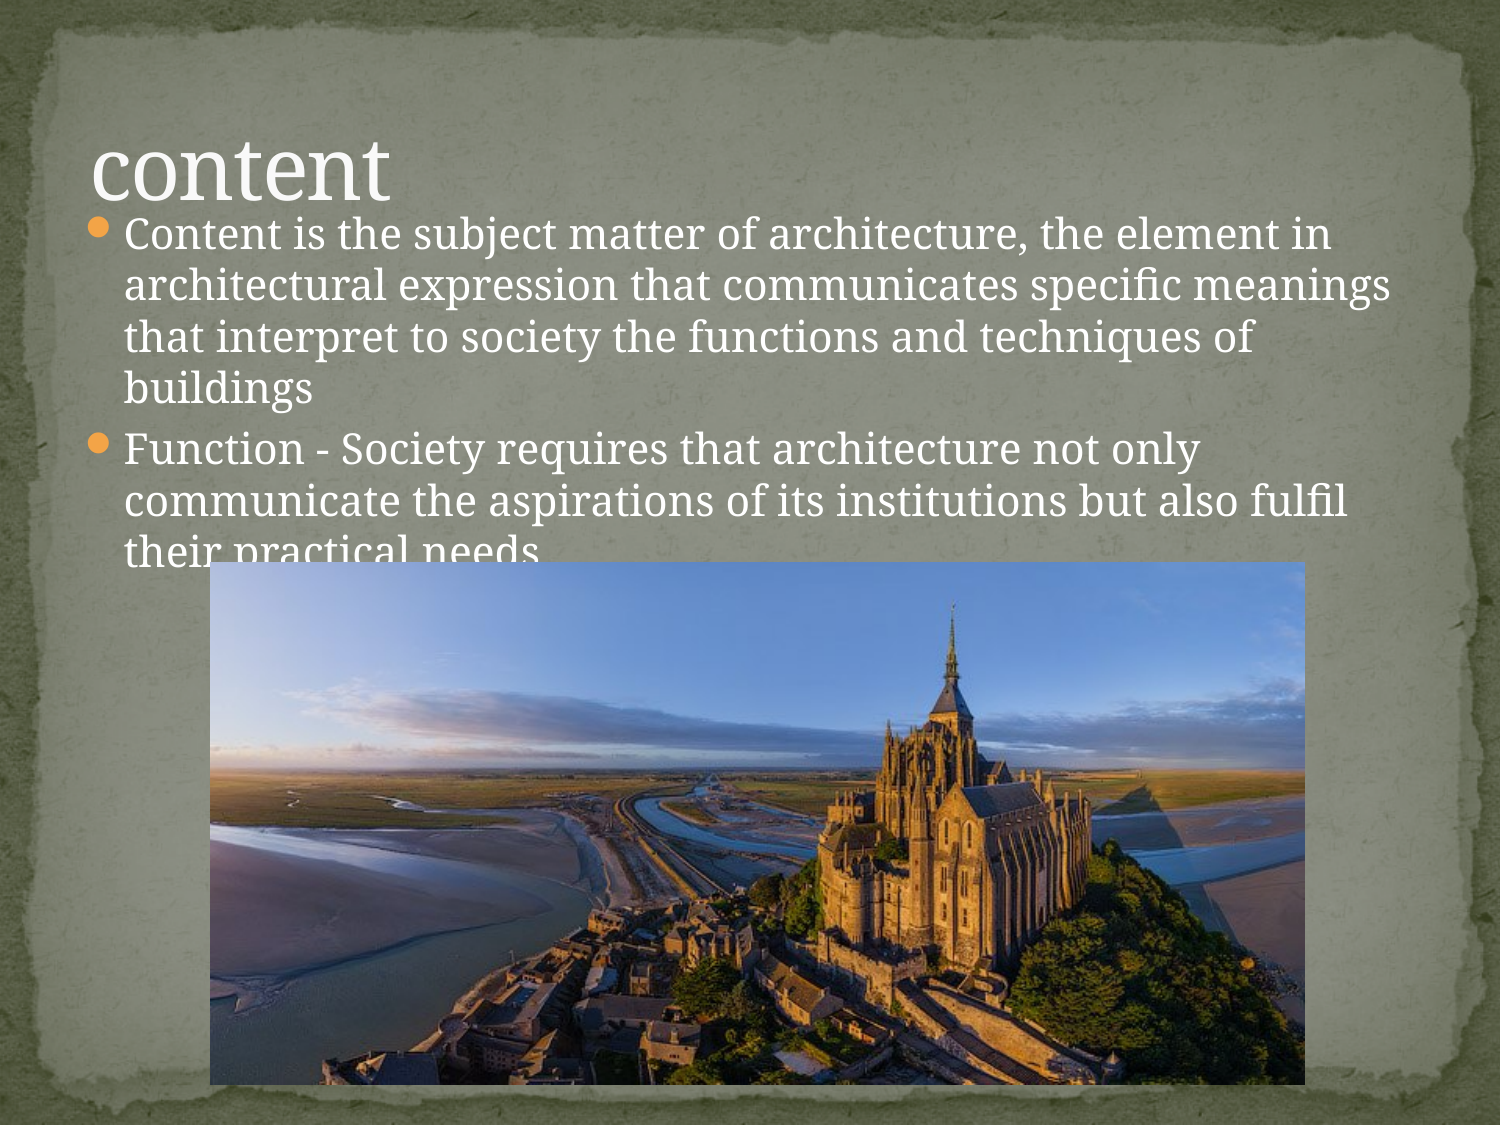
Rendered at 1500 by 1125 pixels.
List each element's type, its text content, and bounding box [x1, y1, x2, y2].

list Content is the subject matter of architecture, the element in architectural expression that communicates specific meanings that interpret to society the functions and techniques of buildings Function - Society requires that architecture not only communicate the aspirations of its institutions but also fulfil their practical needs [70, 199, 1421, 586]
picture [210, 562, 1305, 1086]
title content [74, 24, 1425, 225]
